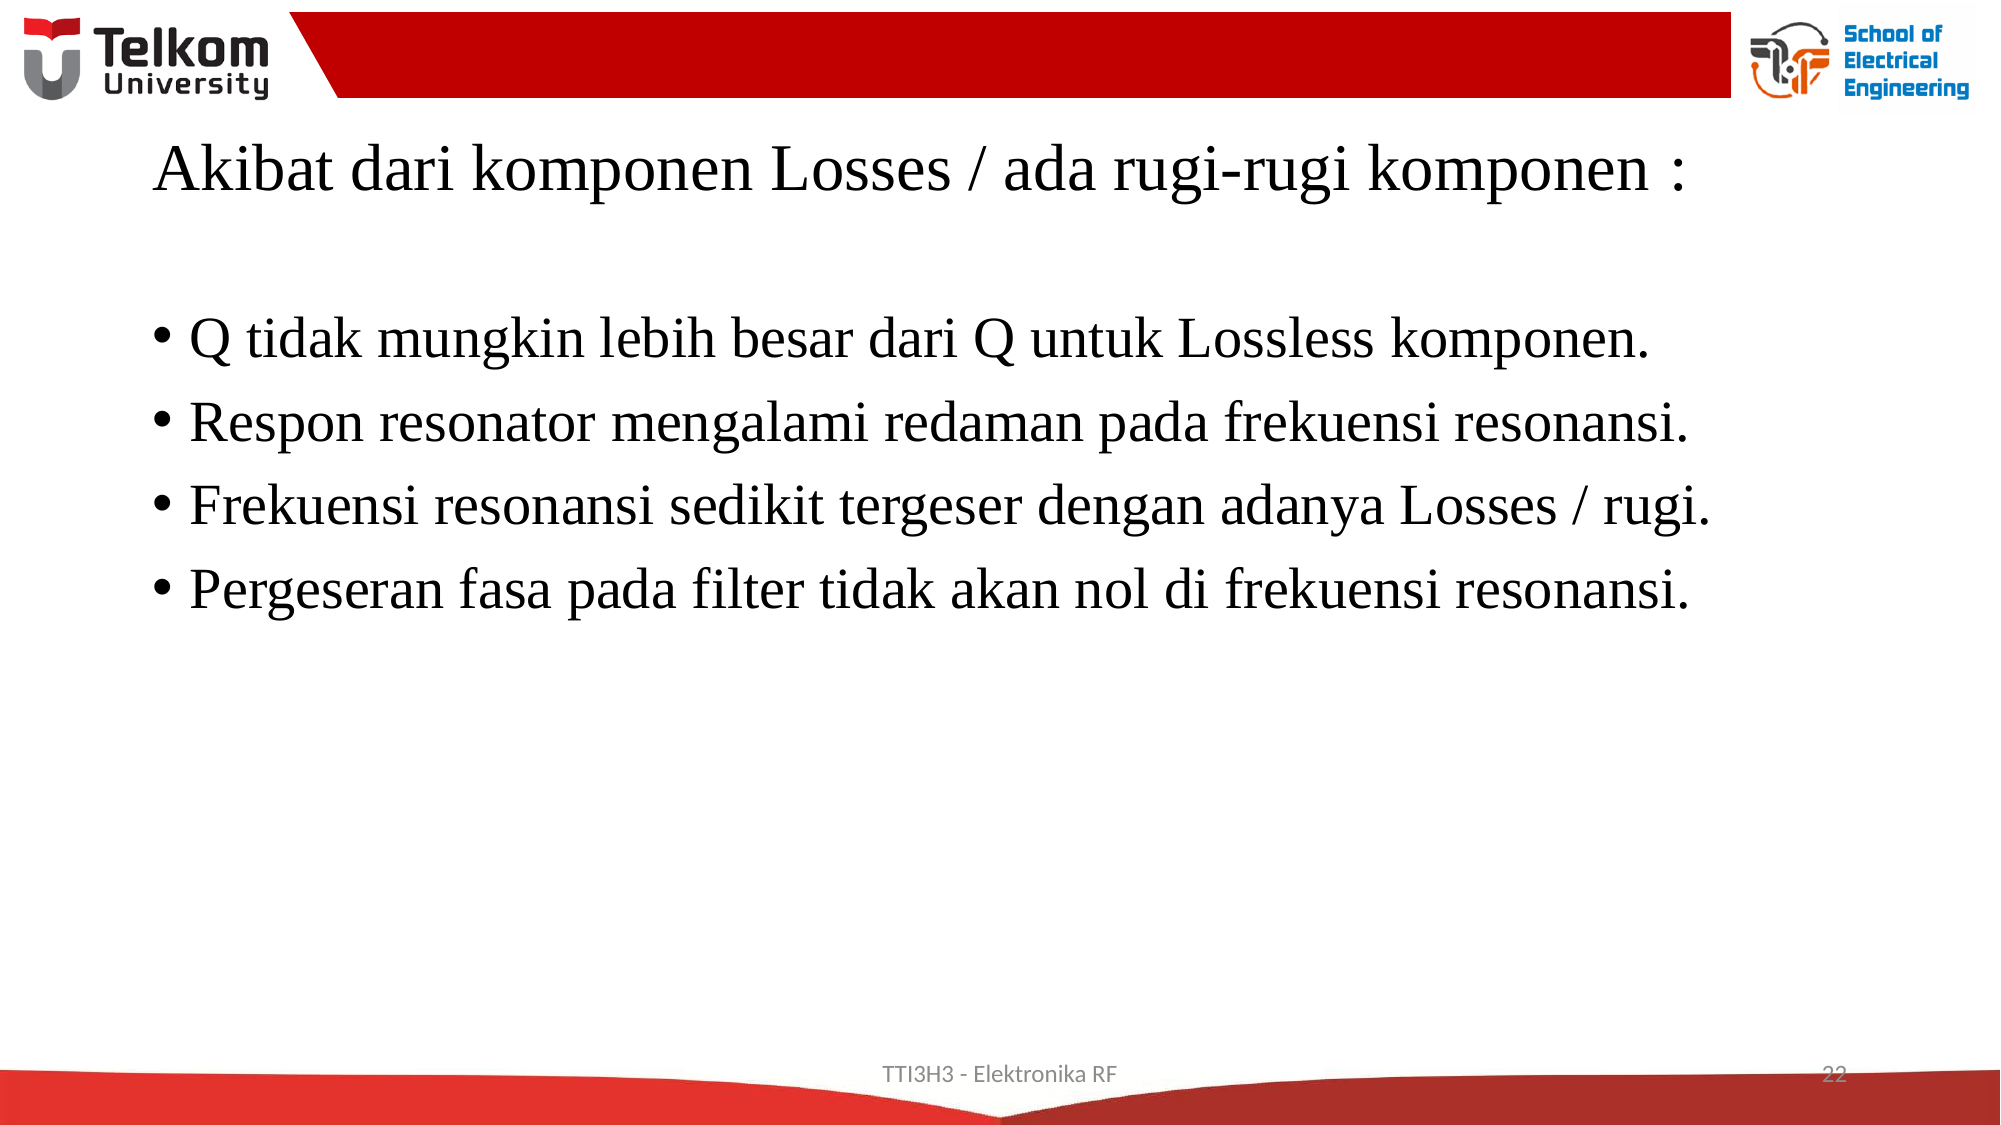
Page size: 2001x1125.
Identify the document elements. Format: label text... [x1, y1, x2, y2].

picture [0, 1068, 2000, 1125]
list Q tidak mungkin lebih besar dari Q untuk Lossless komponen. Respon resonator mengalami redaman pada frekuensi resonansi. Frekuensi resonansi sedikit tergeser dengan adanya Losses / rugi. Pergeseran fasa pada filter tidak akan nol di frekuensi resonansi. [137, 299, 1863, 1014]
title Akibat dari komponen Losses / ada rugi-rugi komponen : [137, 59, 1863, 278]
picture [21, 16, 271, 102]
picture [1728, 0, 1977, 116]
slide_number 22 [1412, 1042, 1863, 1103]
footer TTI3H3 - Elektronika RF [662, 1042, 1338, 1103]
